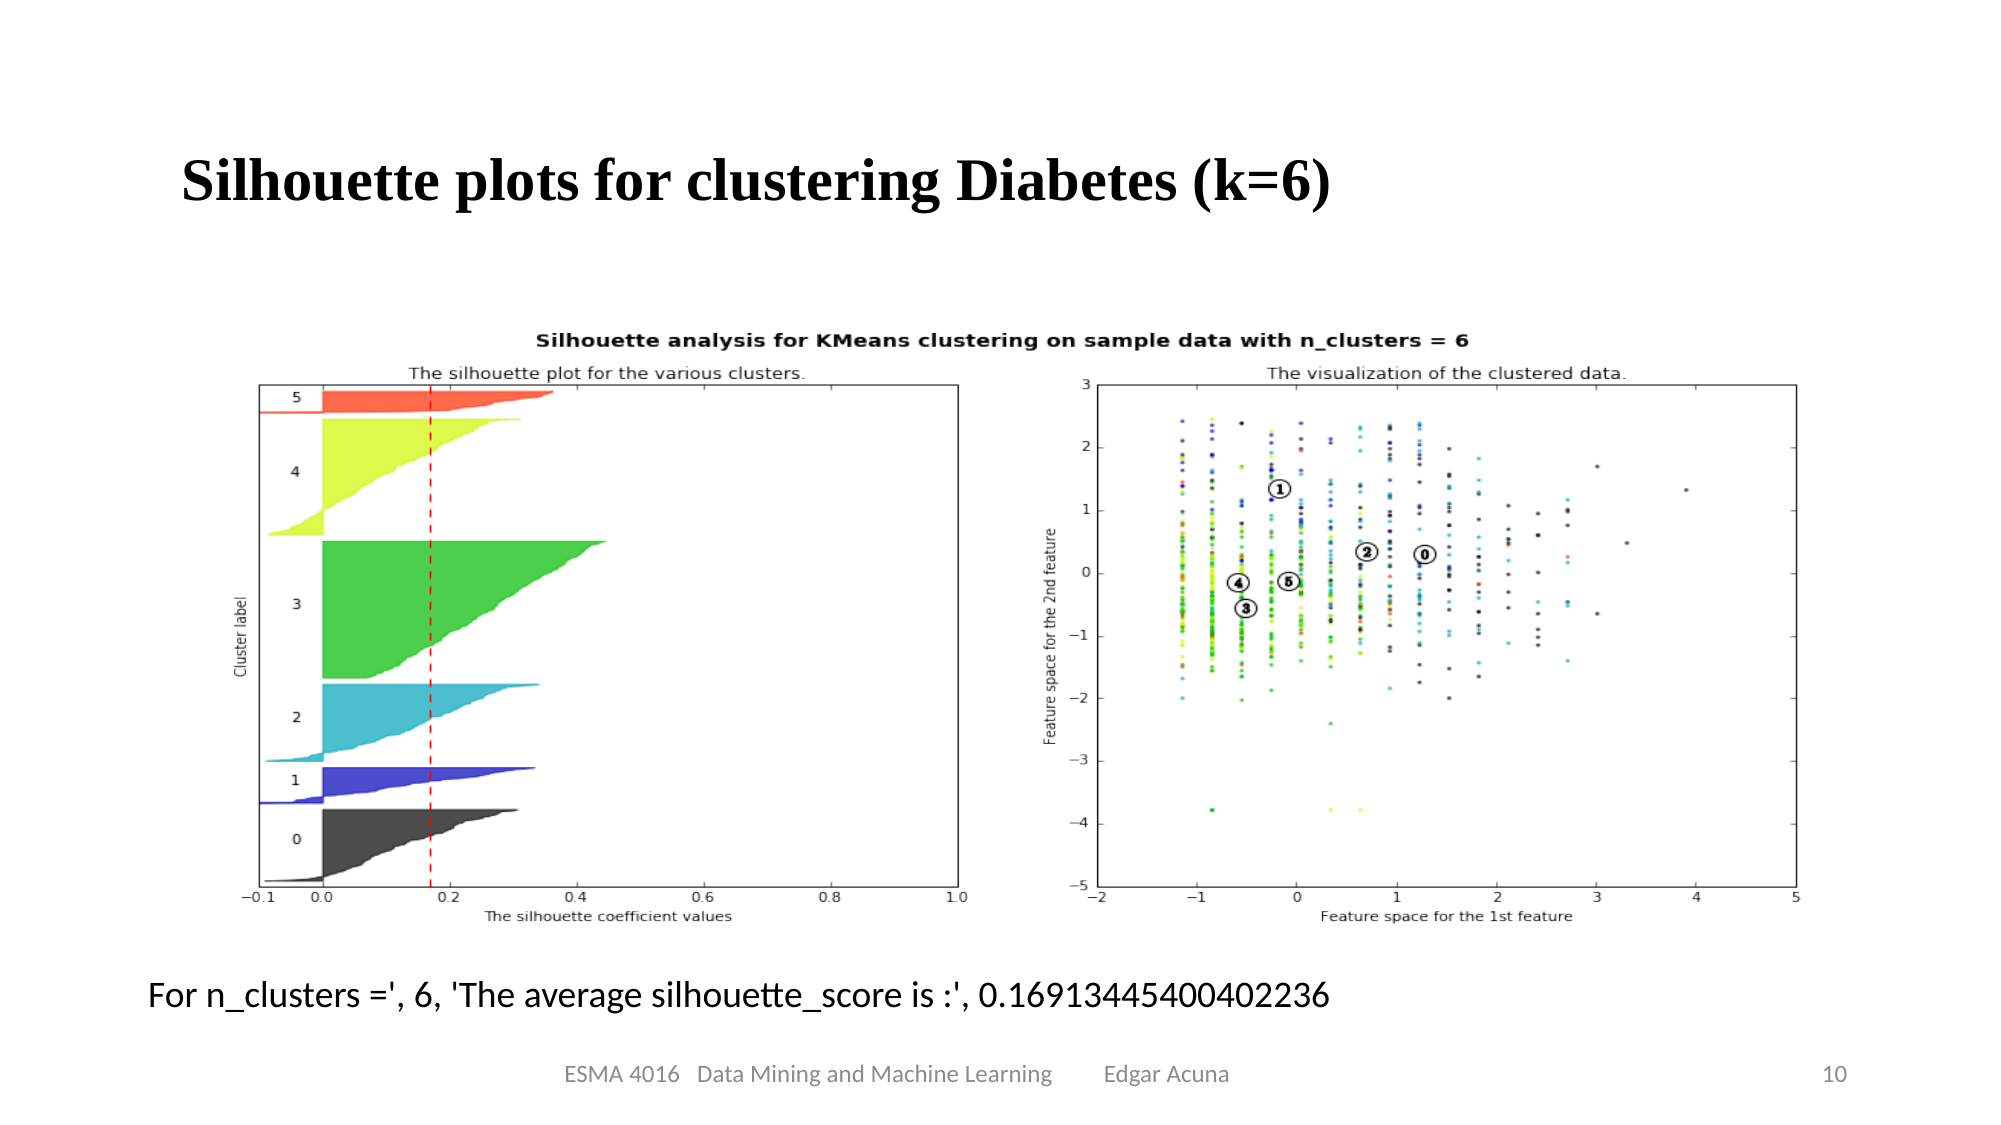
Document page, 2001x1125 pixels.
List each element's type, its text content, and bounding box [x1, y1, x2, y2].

footer ESMA 4016 Data Mining and Machine Learning Edgar Acuna [458, 1042, 1338, 1103]
text_box For n_clusters =', 6, 'The average silhouette_score is :', 0.16913445400402236 [133, 962, 1863, 1023]
title Silhouette plots for clustering Diabetes (k=6) [166, 87, 1850, 275]
picture [224, 324, 1810, 933]
slide_number 10 [1412, 1042, 1863, 1103]
